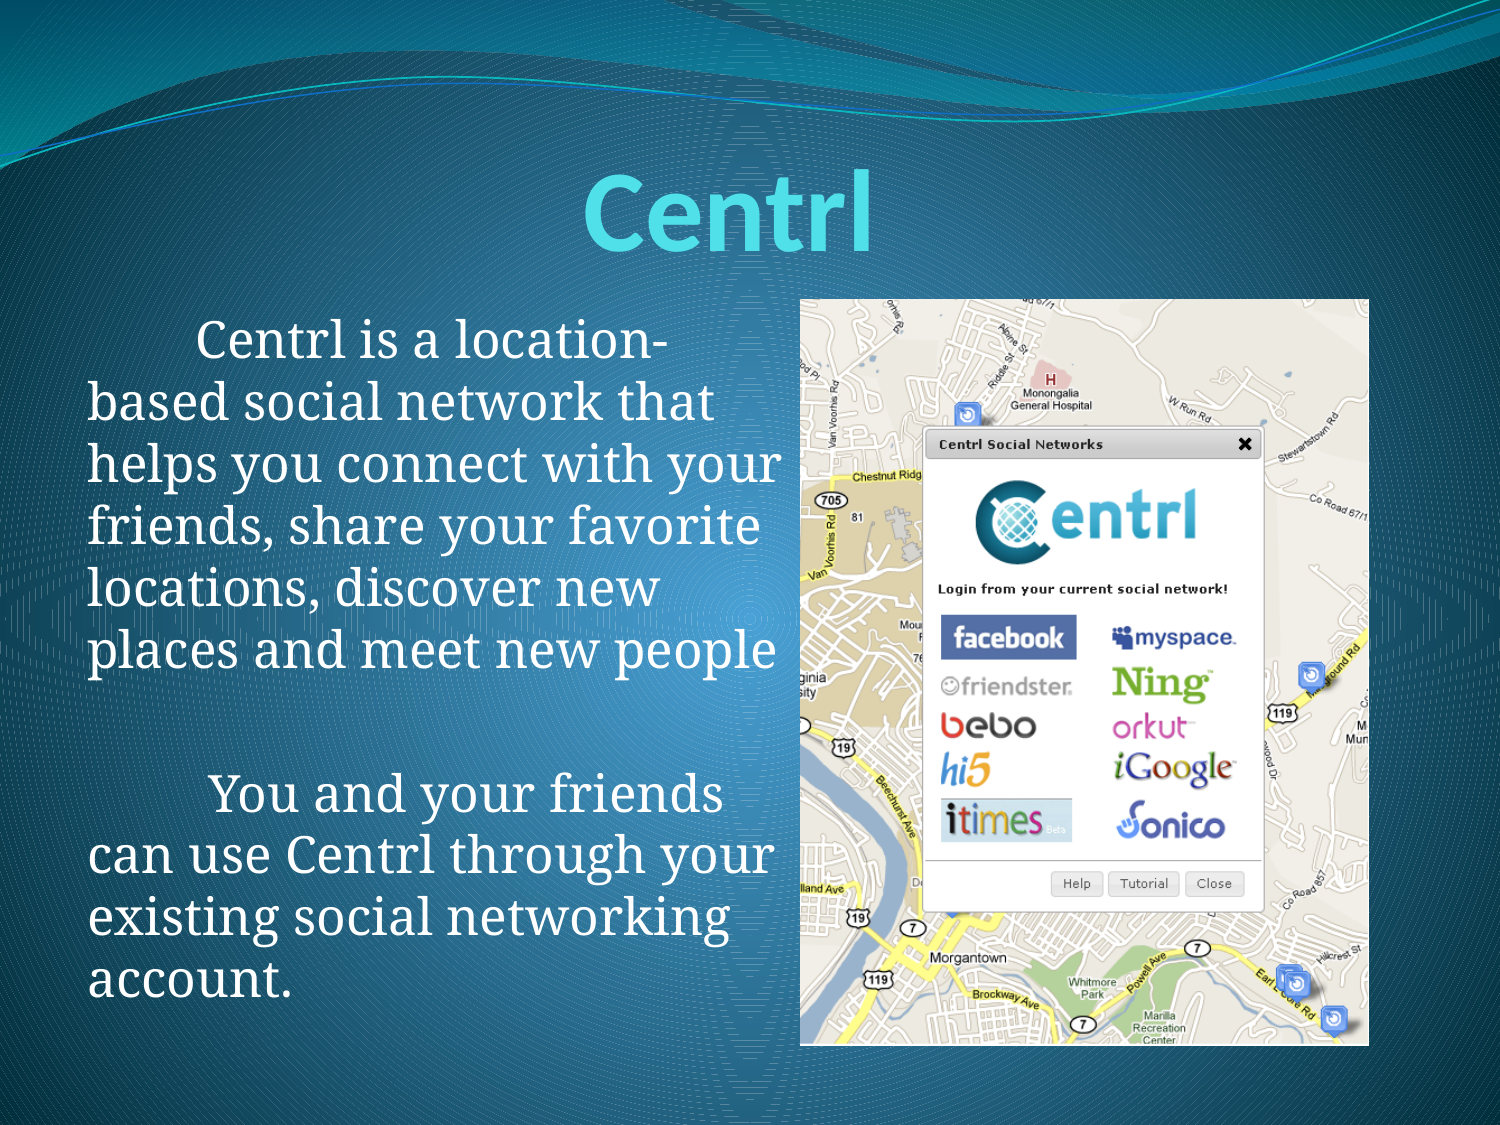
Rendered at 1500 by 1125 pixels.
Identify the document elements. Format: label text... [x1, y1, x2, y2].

title Centrl [87, 125, 1376, 275]
picture [799, 299, 1369, 1047]
subtitle Centrl is a location-based social network that helps you connect with your friends, share your favorite locations, discover new places and meet new people You and your friends can use Centrl through your existing social networking account. [87, 299, 799, 1050]
